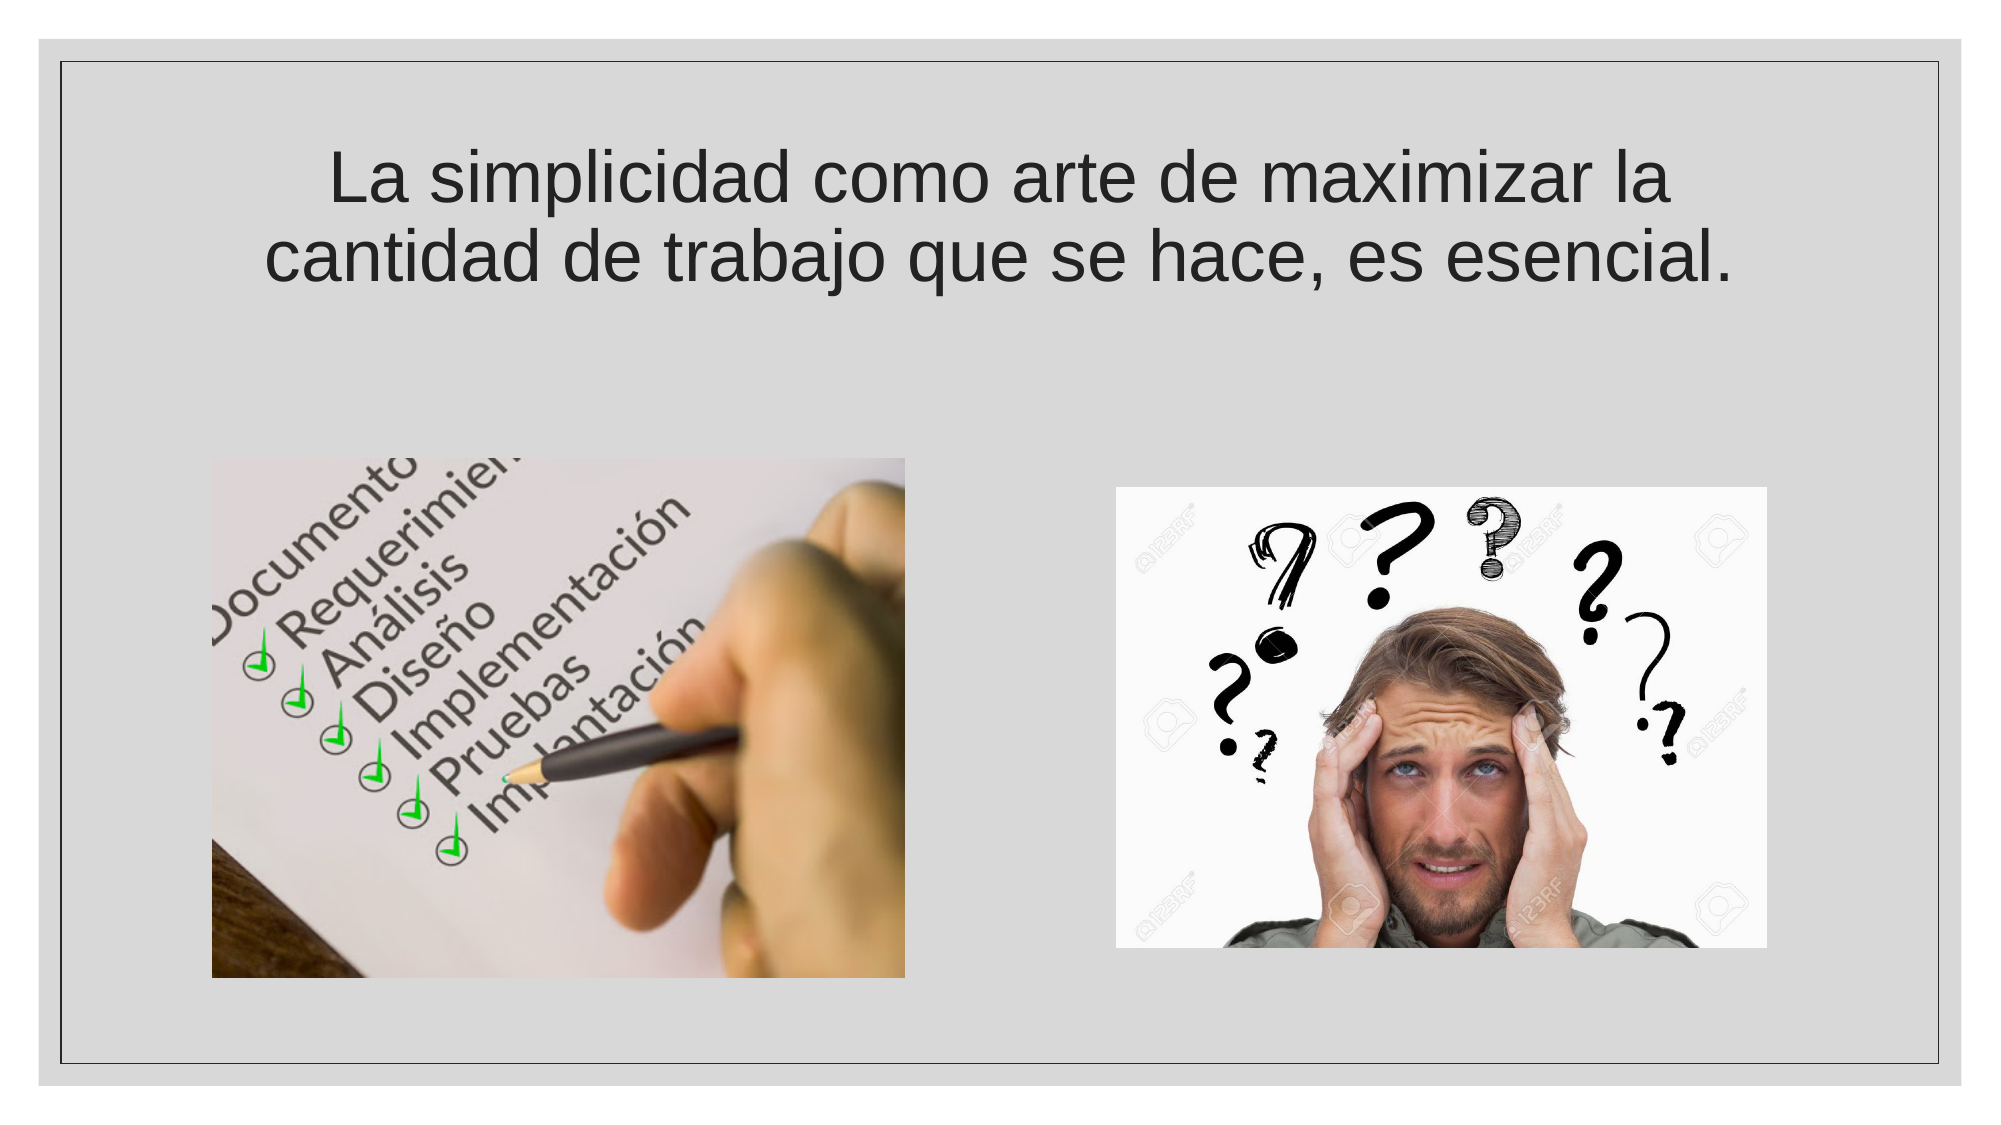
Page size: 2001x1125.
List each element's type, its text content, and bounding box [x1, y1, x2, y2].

title La simplicidad como arte de maximizar la cantidad de trabajo que se hace, es esencial. [174, 105, 1825, 331]
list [211, 458, 904, 978]
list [1116, 487, 1767, 948]
